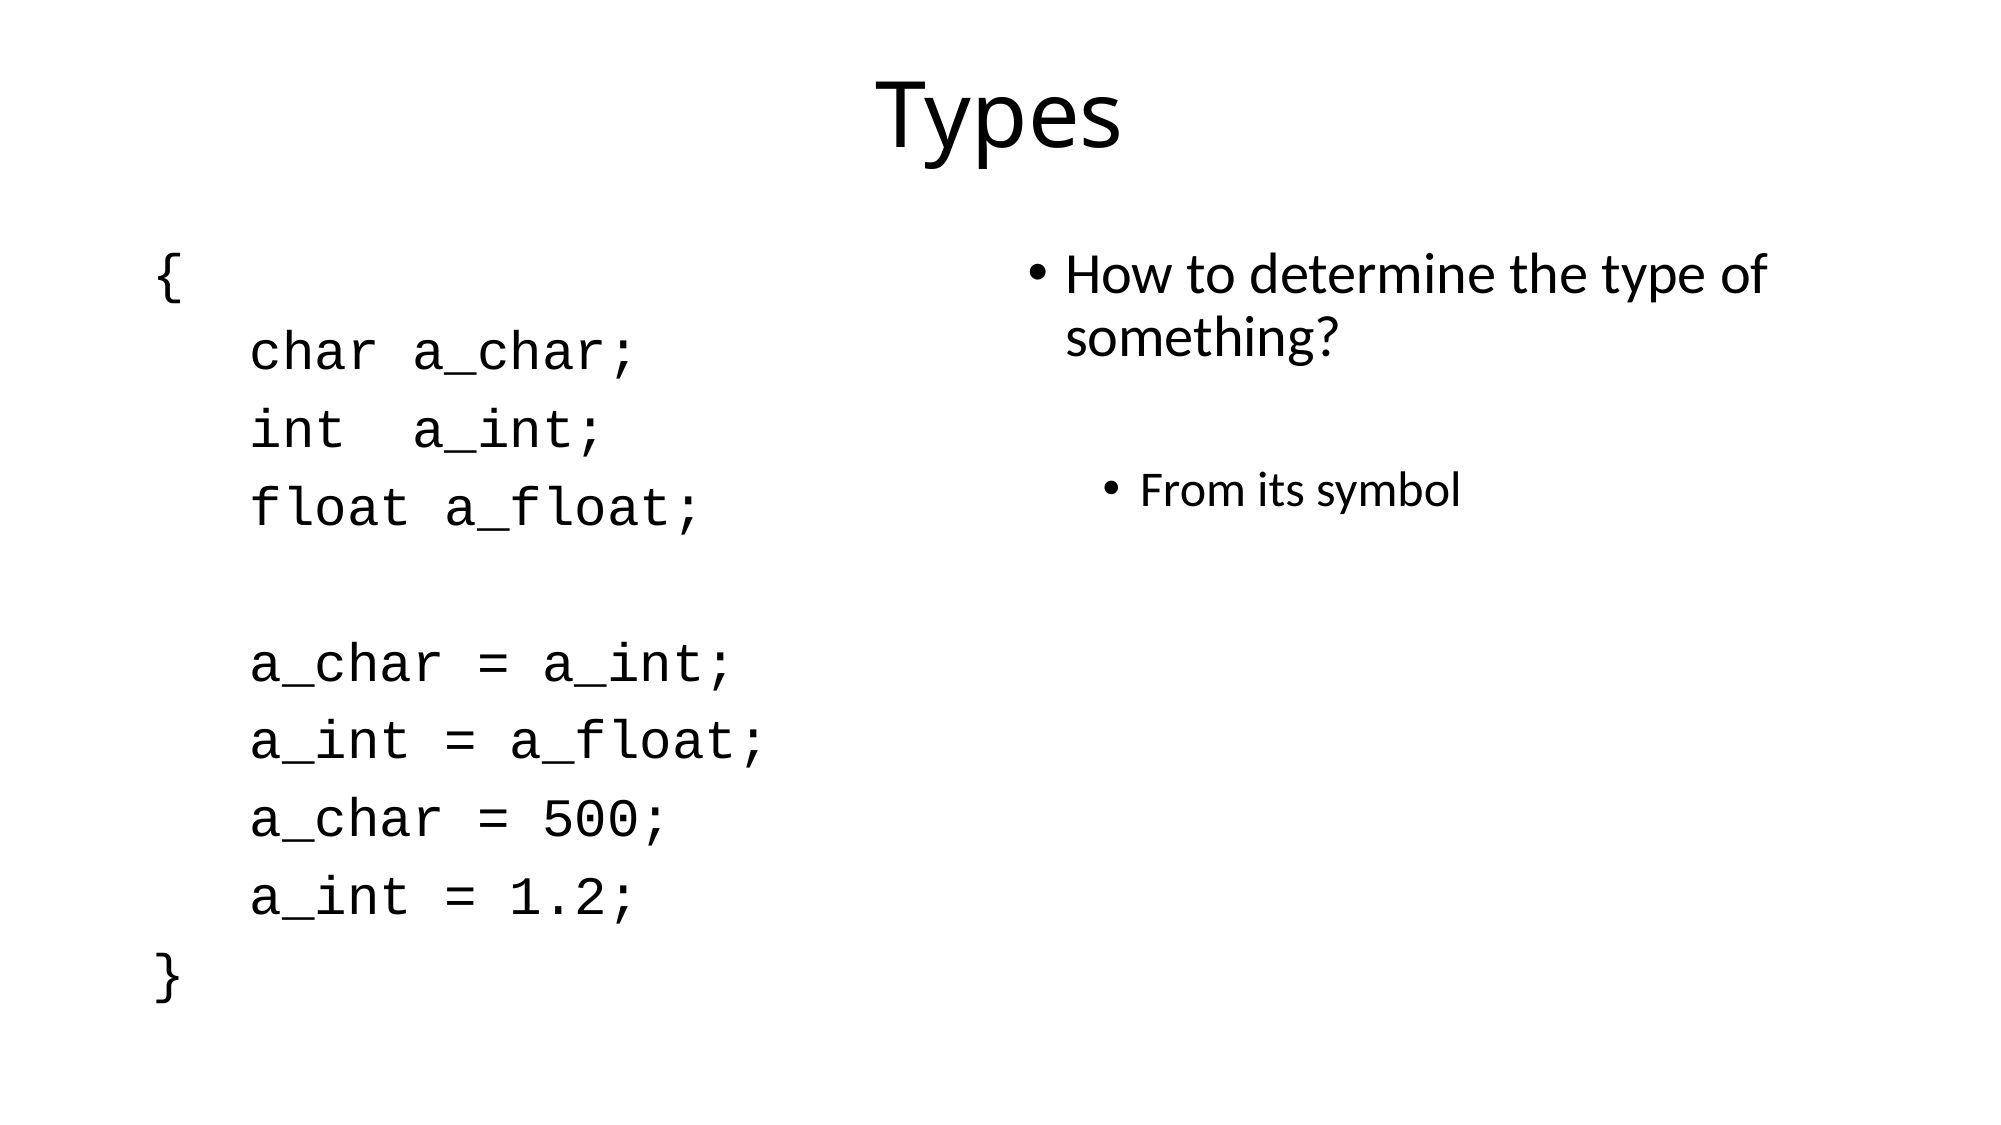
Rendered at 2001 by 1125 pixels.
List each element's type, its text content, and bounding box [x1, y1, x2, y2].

list How to determine the type of something? From its symbol [1012, 235, 1863, 1014]
title Types [137, 39, 1863, 196]
list { char a_char; int a_int; float a_float; a_char = a_int; a_int = a_float; a_char = 500; a_int = 1.2; } [137, 237, 988, 1016]
